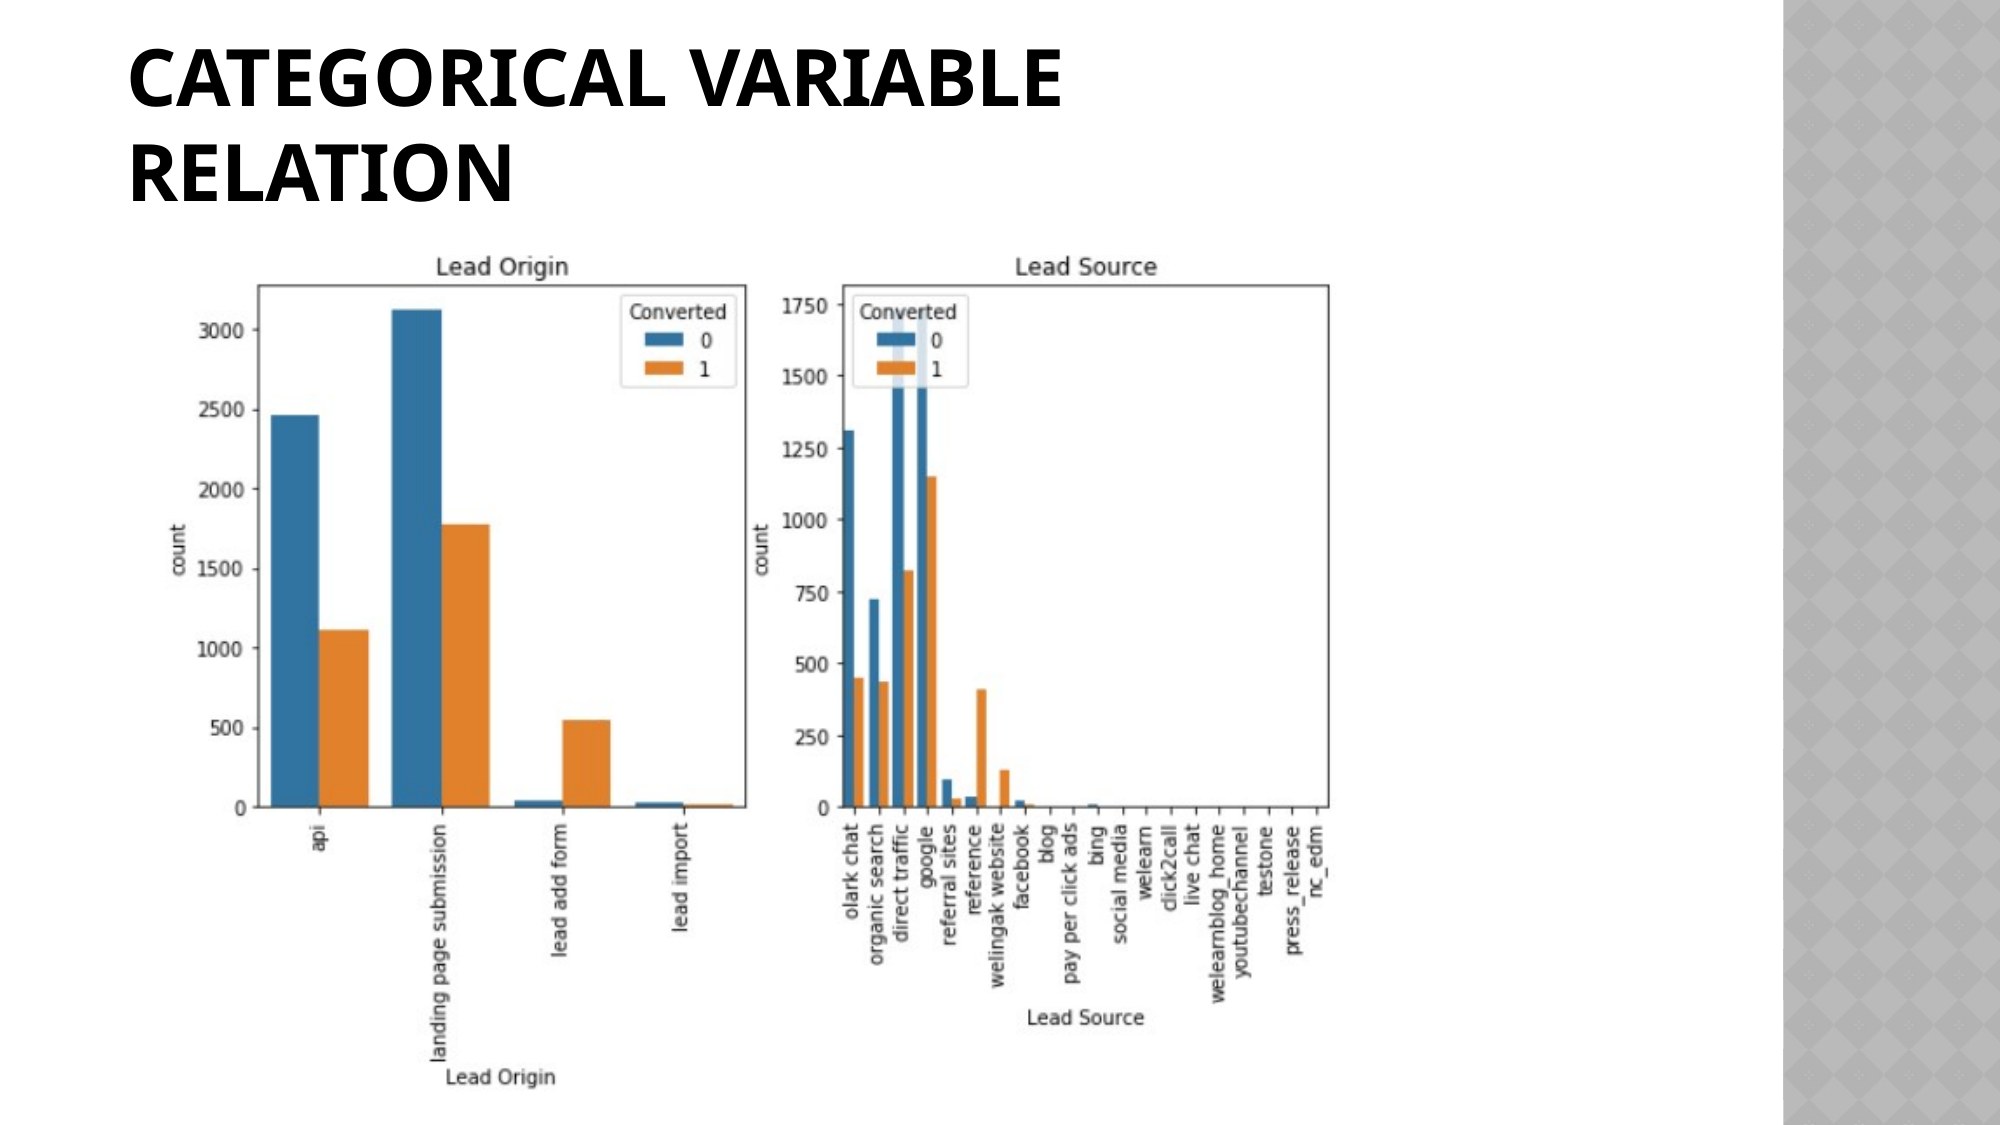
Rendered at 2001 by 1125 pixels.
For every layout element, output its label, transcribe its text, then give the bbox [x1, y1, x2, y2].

picture [110, 254, 1431, 1107]
title Categorical Variable Relation [124, 24, 1320, 217]
